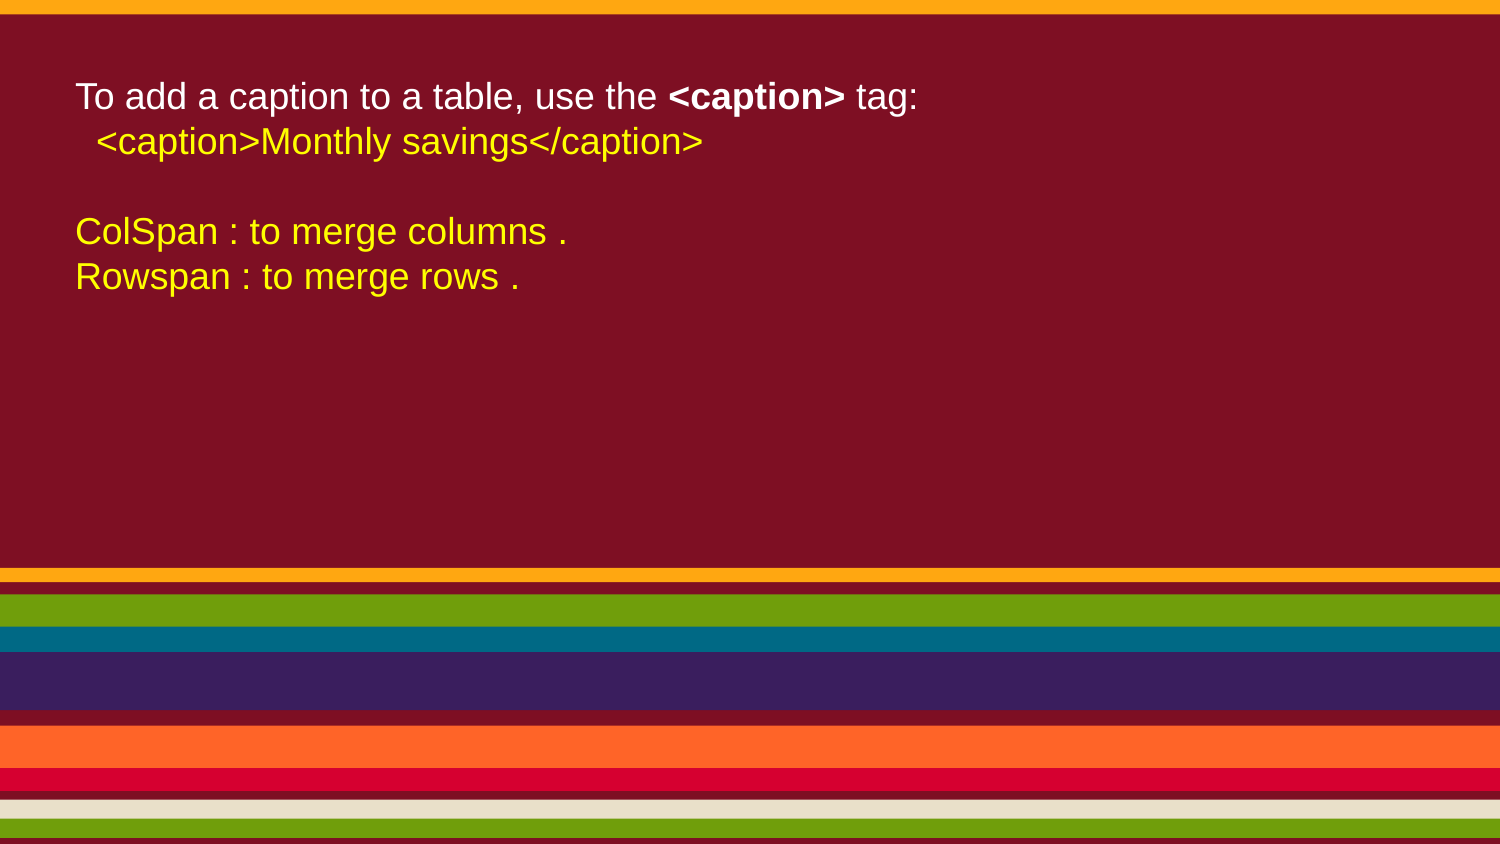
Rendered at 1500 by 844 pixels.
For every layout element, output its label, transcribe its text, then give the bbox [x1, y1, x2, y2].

list To add a caption to a table, use the <caption> tag: <caption>Monthly savings</caption> ColSpan : to merge columns . Rowspan : to merge rows . [75, 71, 1425, 733]
